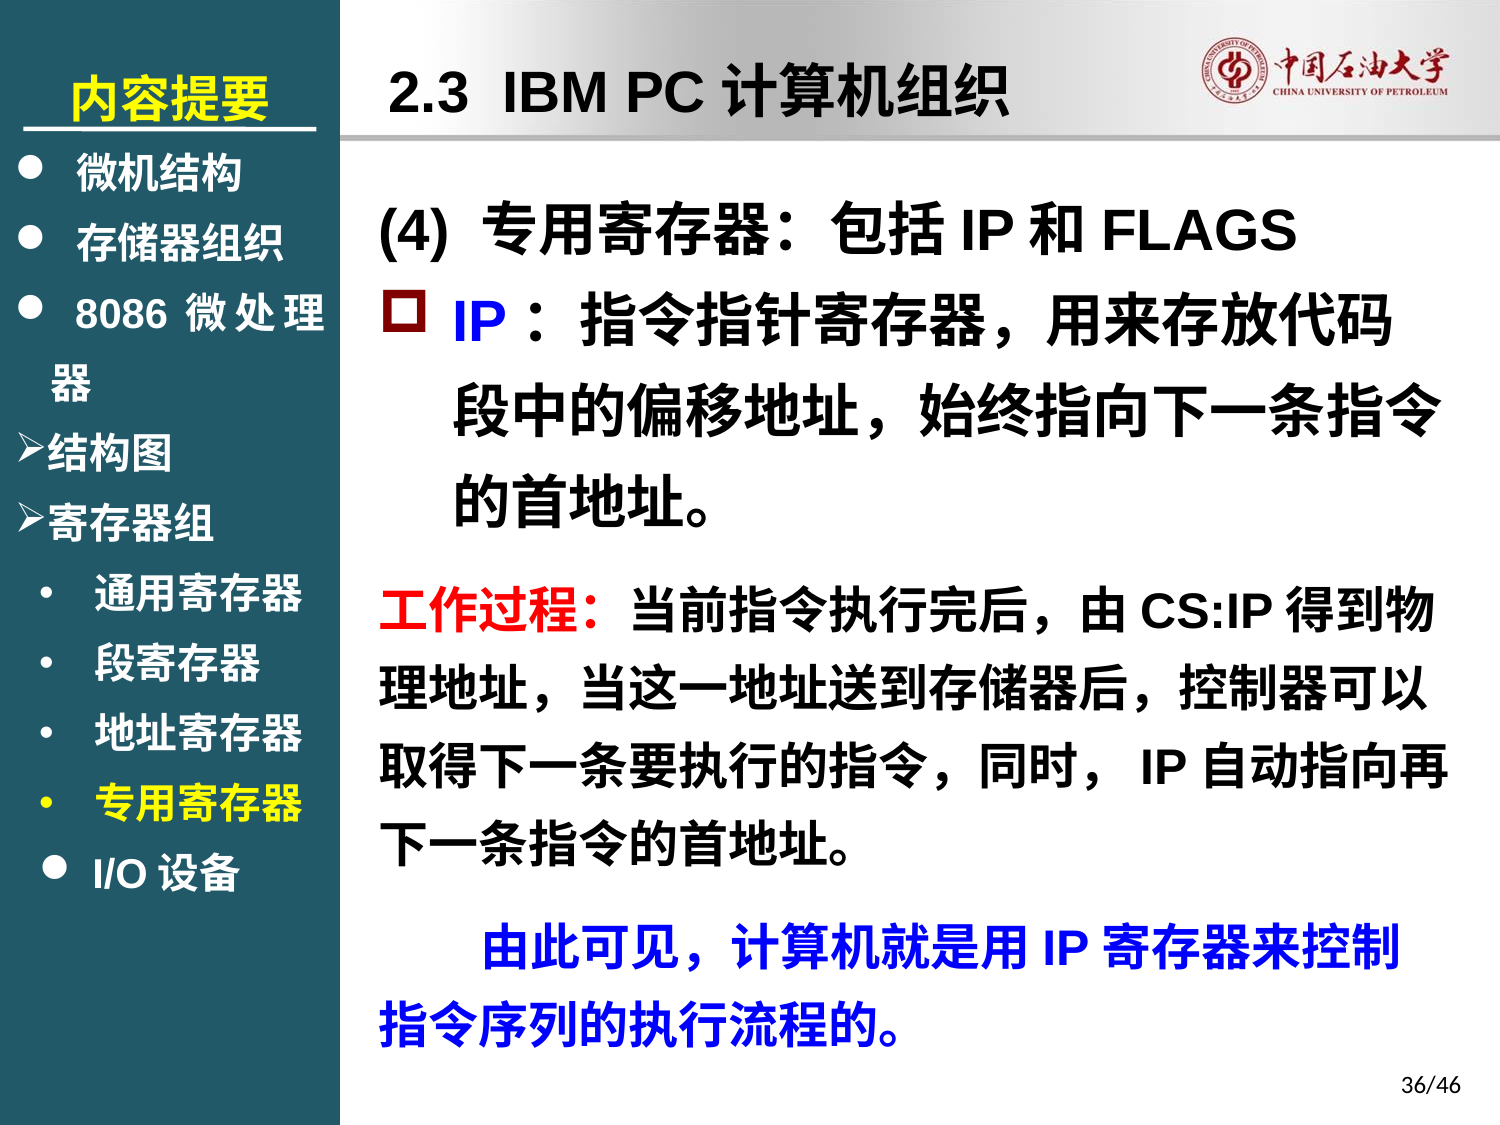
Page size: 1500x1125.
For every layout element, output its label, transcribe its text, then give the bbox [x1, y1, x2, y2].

list (4) 专用寄存器：包括IP和FLAGS IP：指令指针寄存器，用来存放代码段中的偏移地址，始终指向下一条指令的首地址。 工作过程：当前指令执行完后，由CS:IP得到物理地址，当这一地址送到存储器后，控制器可以取得下一条要执行的指令，同时，IP自动指向再下一条指令的首地址。 由此可见，计算机就是用IP寄存器来控制指令序列的执行流程的。 [363, 163, 1466, 1055]
picture [342, 0, 1500, 1125]
text_box 内容提要 微机结构 存储器组织 8086微处理器 结构图 寄存器组 通用寄存器 段寄存器 地址寄存器 专用寄存器 I/O设备 [0, 0, 342, 1125]
slide_number 36/46 [1349, 1053, 1477, 1114]
text_box 2.3 IBM PC计算机组织 [373, 46, 1040, 132]
